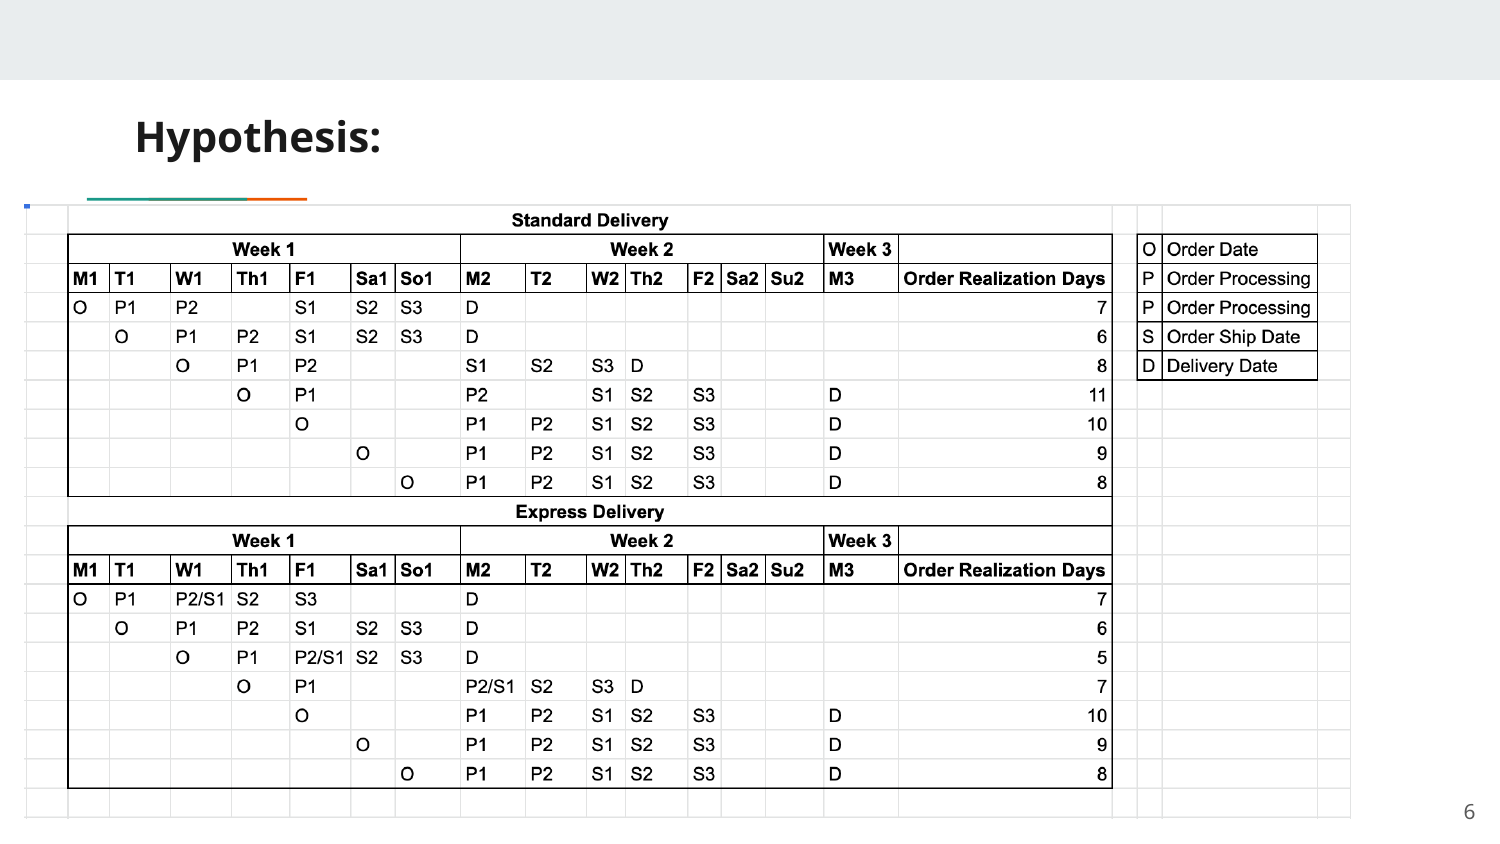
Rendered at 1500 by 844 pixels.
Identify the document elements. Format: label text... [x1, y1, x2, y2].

title Hypothesis: [119, 92, 1381, 180]
picture [24, 204, 1352, 819]
slide_number ‹#› [1400, 779, 1491, 844]
